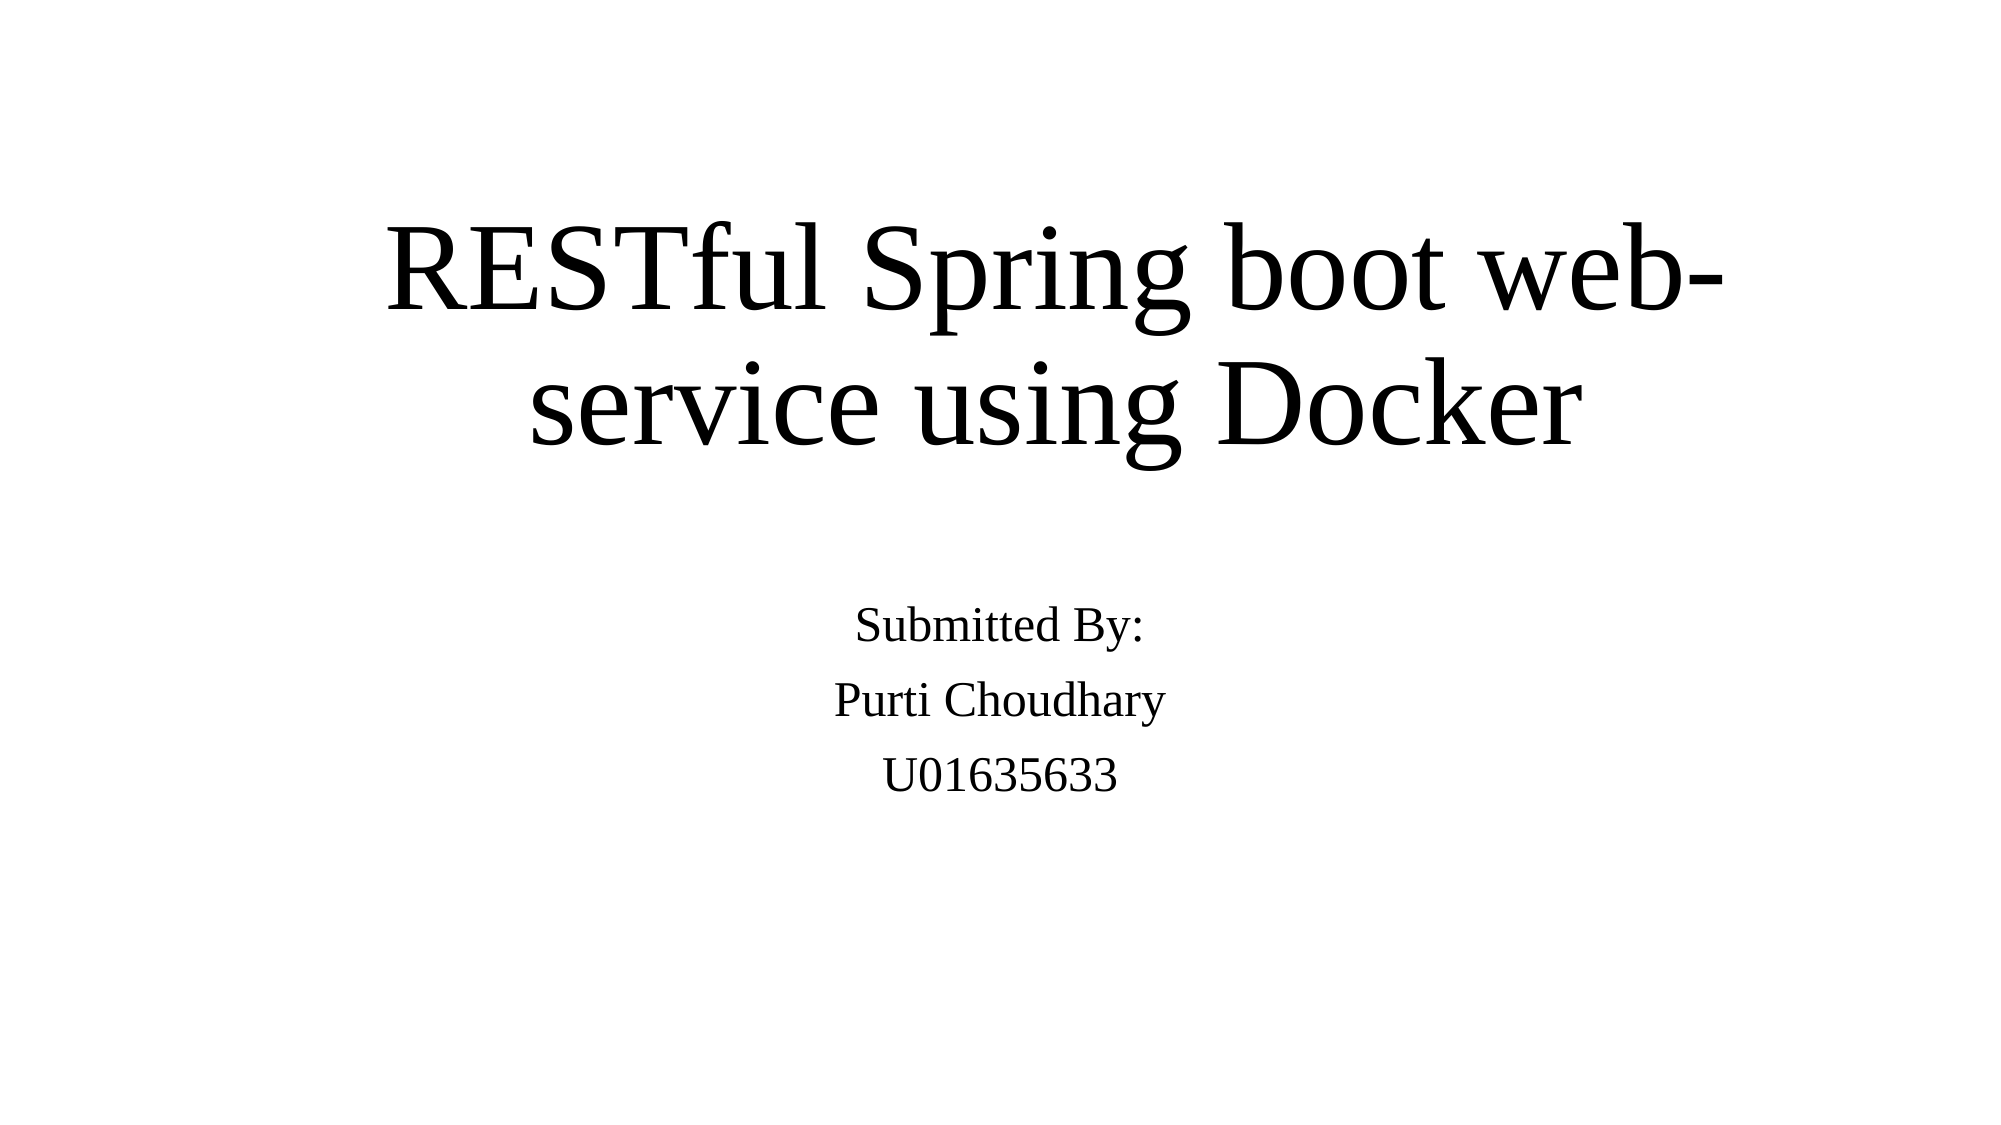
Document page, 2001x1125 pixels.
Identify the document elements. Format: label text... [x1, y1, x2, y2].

title RESTful Spring boot web-service using Docker [306, 87, 1807, 479]
subtitle Submitted By: Purti Choudhary U01635633 [249, 590, 1750, 863]
